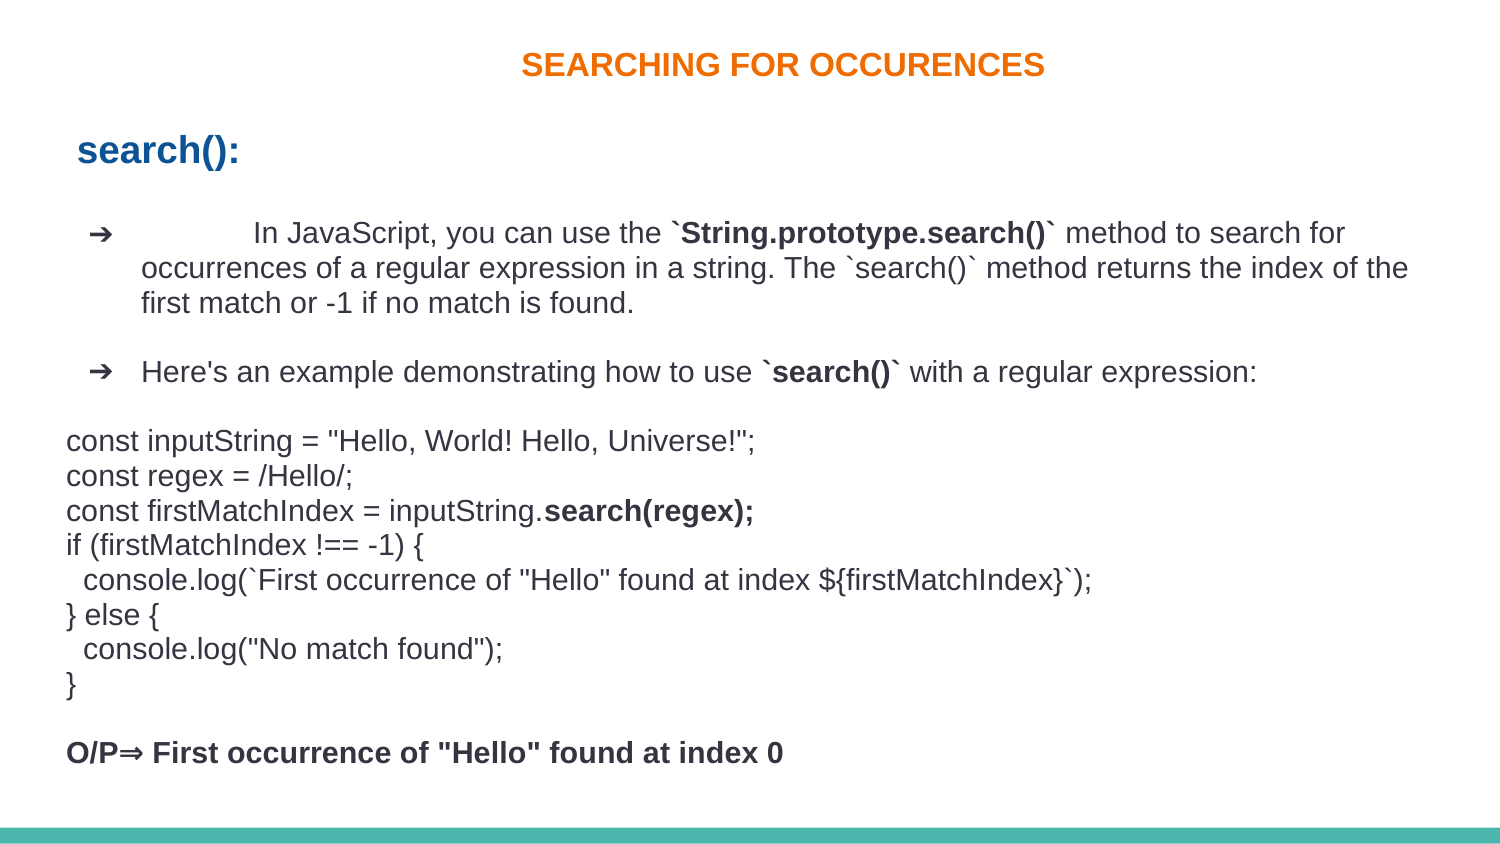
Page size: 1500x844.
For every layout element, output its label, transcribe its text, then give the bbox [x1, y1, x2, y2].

list SEARCHING FOR OCCURENCES search(): In JavaScript, you can use the `String.prototype.search()` method to search for occurrences of a regular expression in a string. The `search()` method returns the index of the first match or -1 if no match is found. Here's an example demonstrating how to use `search()` with a regular expression: const inputString = "Hello, World! Hello, Universe!"; const regex = /Hello/; const firstMatchIndex = inputString.search(regex); if (firstMatchIndex !== -1) { console.log(`First occurrence of "Hello" found at index ${firstMatchIndex}`); } else { console.log("No match found"); } O/P⇒ First occurrence of "Hello" found at index 0 [51, 30, 1449, 812]
